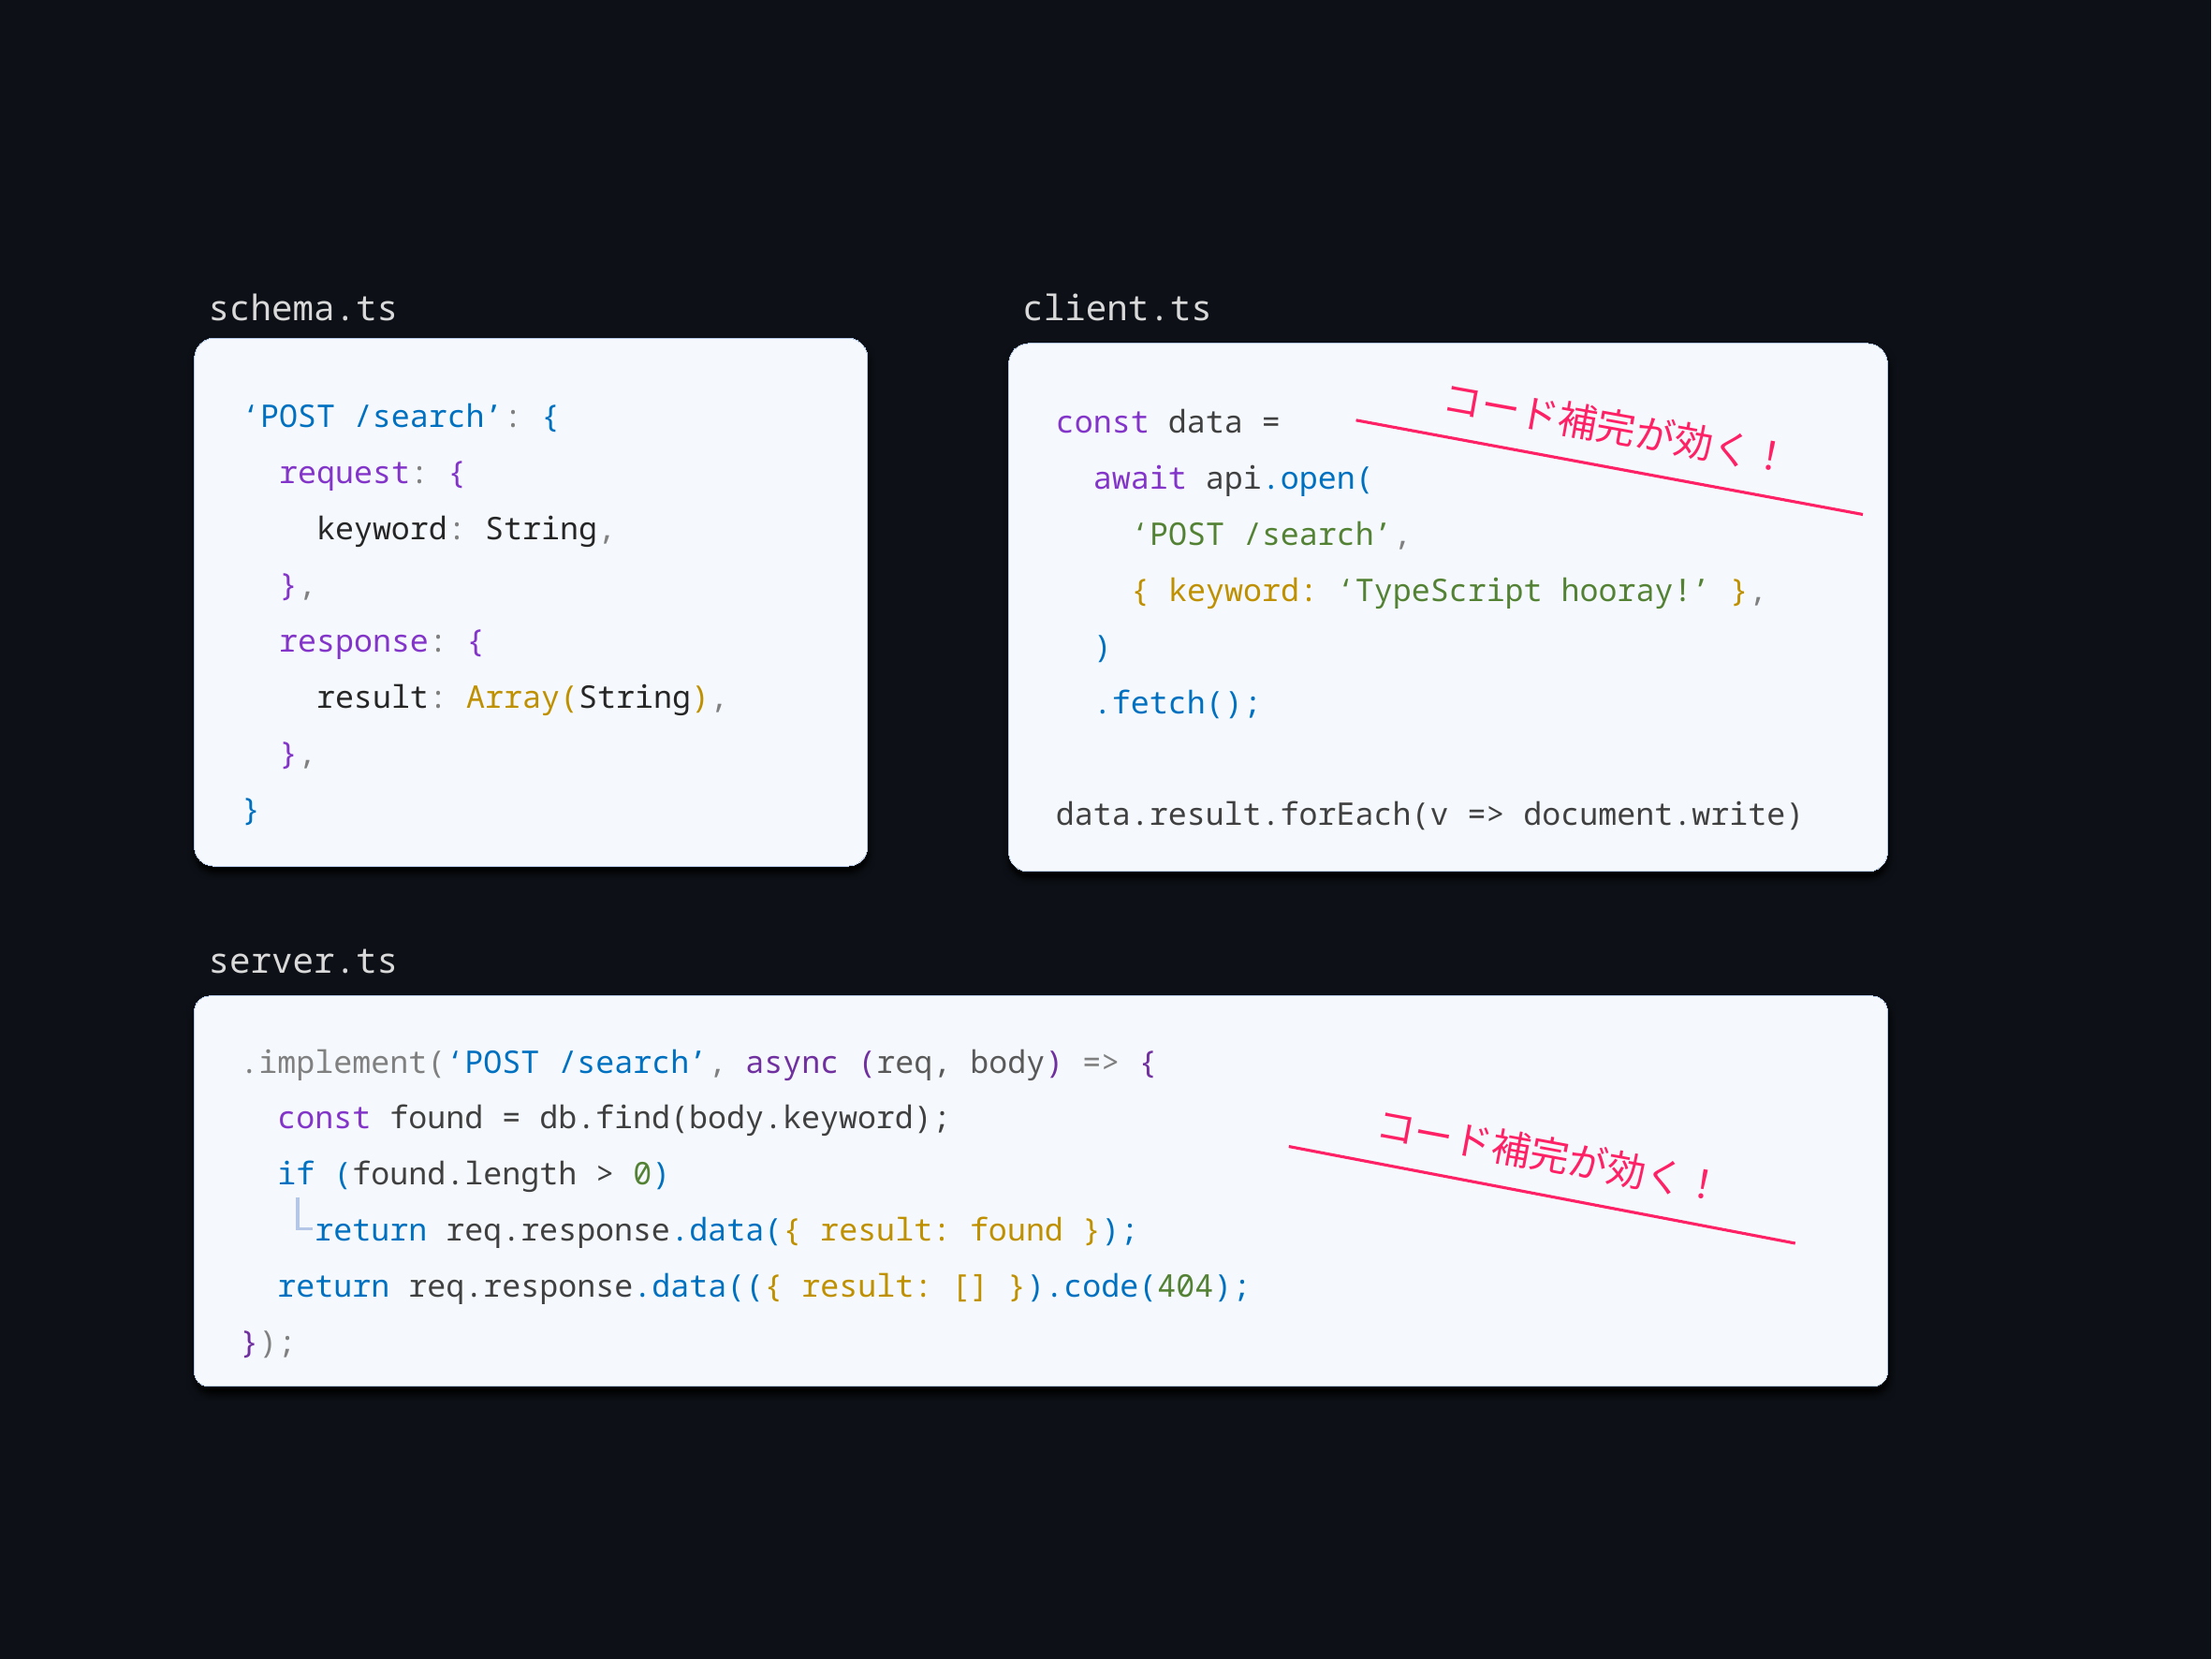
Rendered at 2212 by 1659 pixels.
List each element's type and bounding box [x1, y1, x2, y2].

text_box [194, 278, 1888, 1387]
